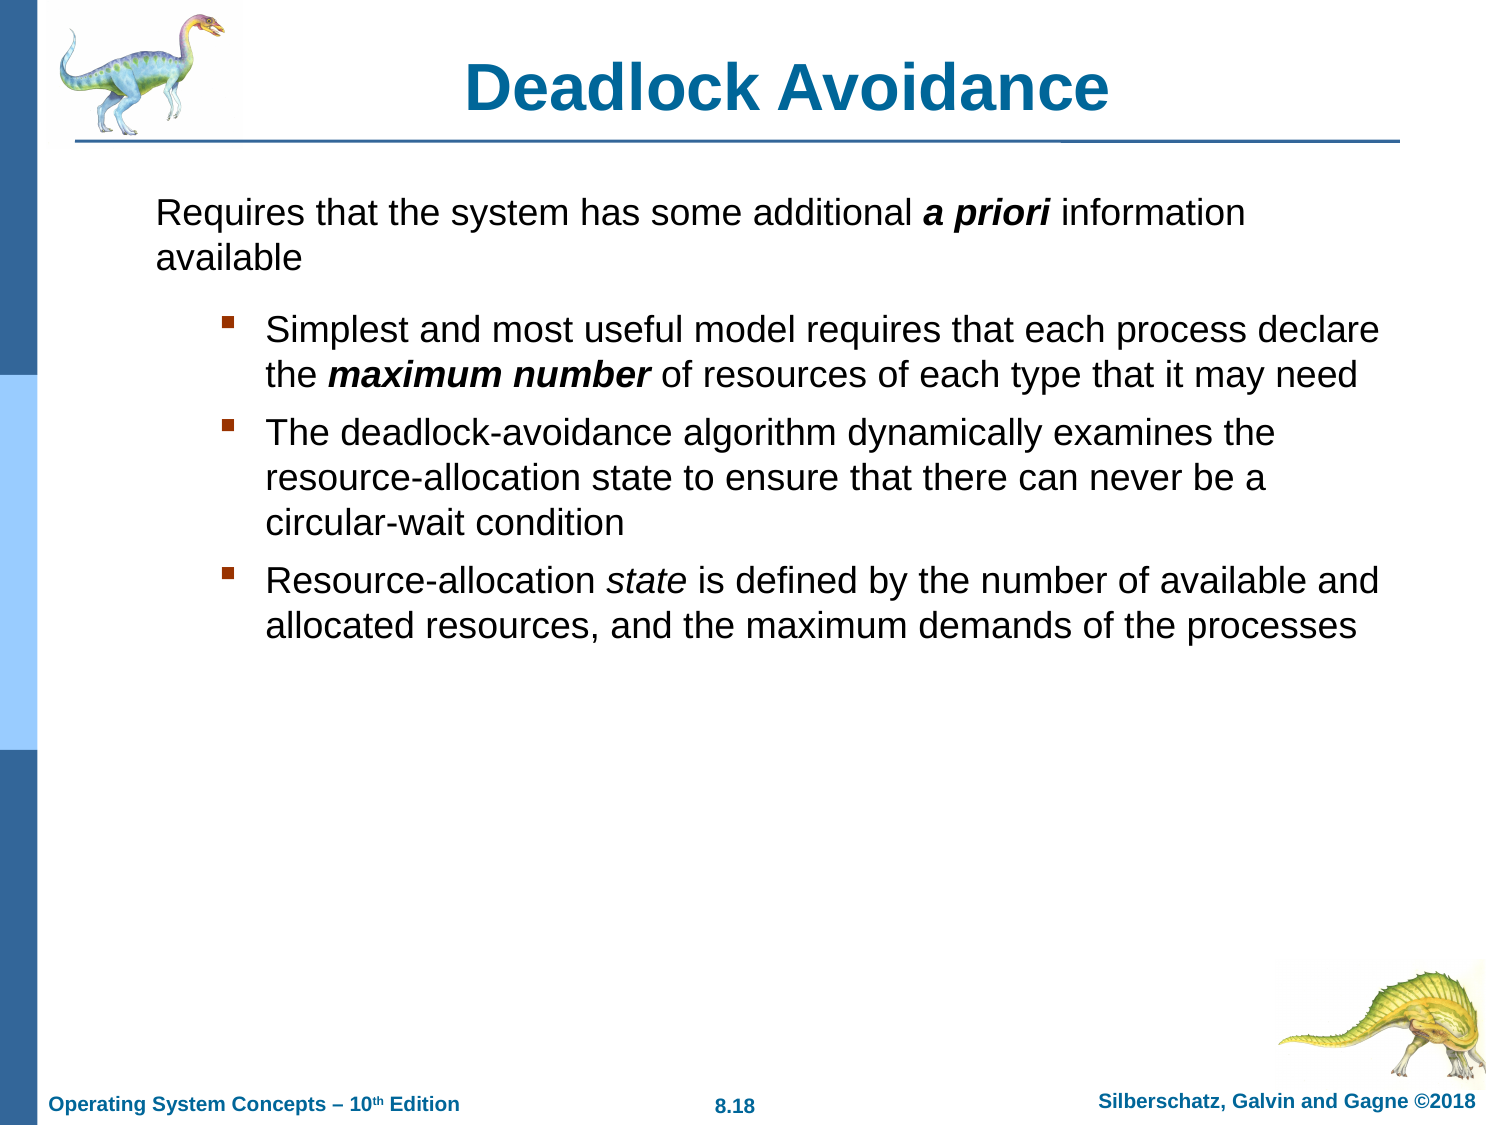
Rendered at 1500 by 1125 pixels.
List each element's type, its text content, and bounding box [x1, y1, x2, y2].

title Deadlock Avoidance [151, 37, 1425, 132]
text_box Requires that the system has some additional a priori information available [140, 180, 1401, 286]
picture [1275, 959, 1486, 1090]
list Simplest and most useful model requires that each process declare the maximum number of resources of each type that it may need The deadlock-avoidance algorithm dynamically examines the resource-allocation state to ensure that there can never be a circular-wait condition Resource-allocation state is defined by the number of available and allocated resources, and the maximum demands of the processes [203, 297, 1401, 919]
picture [46, 0, 243, 149]
